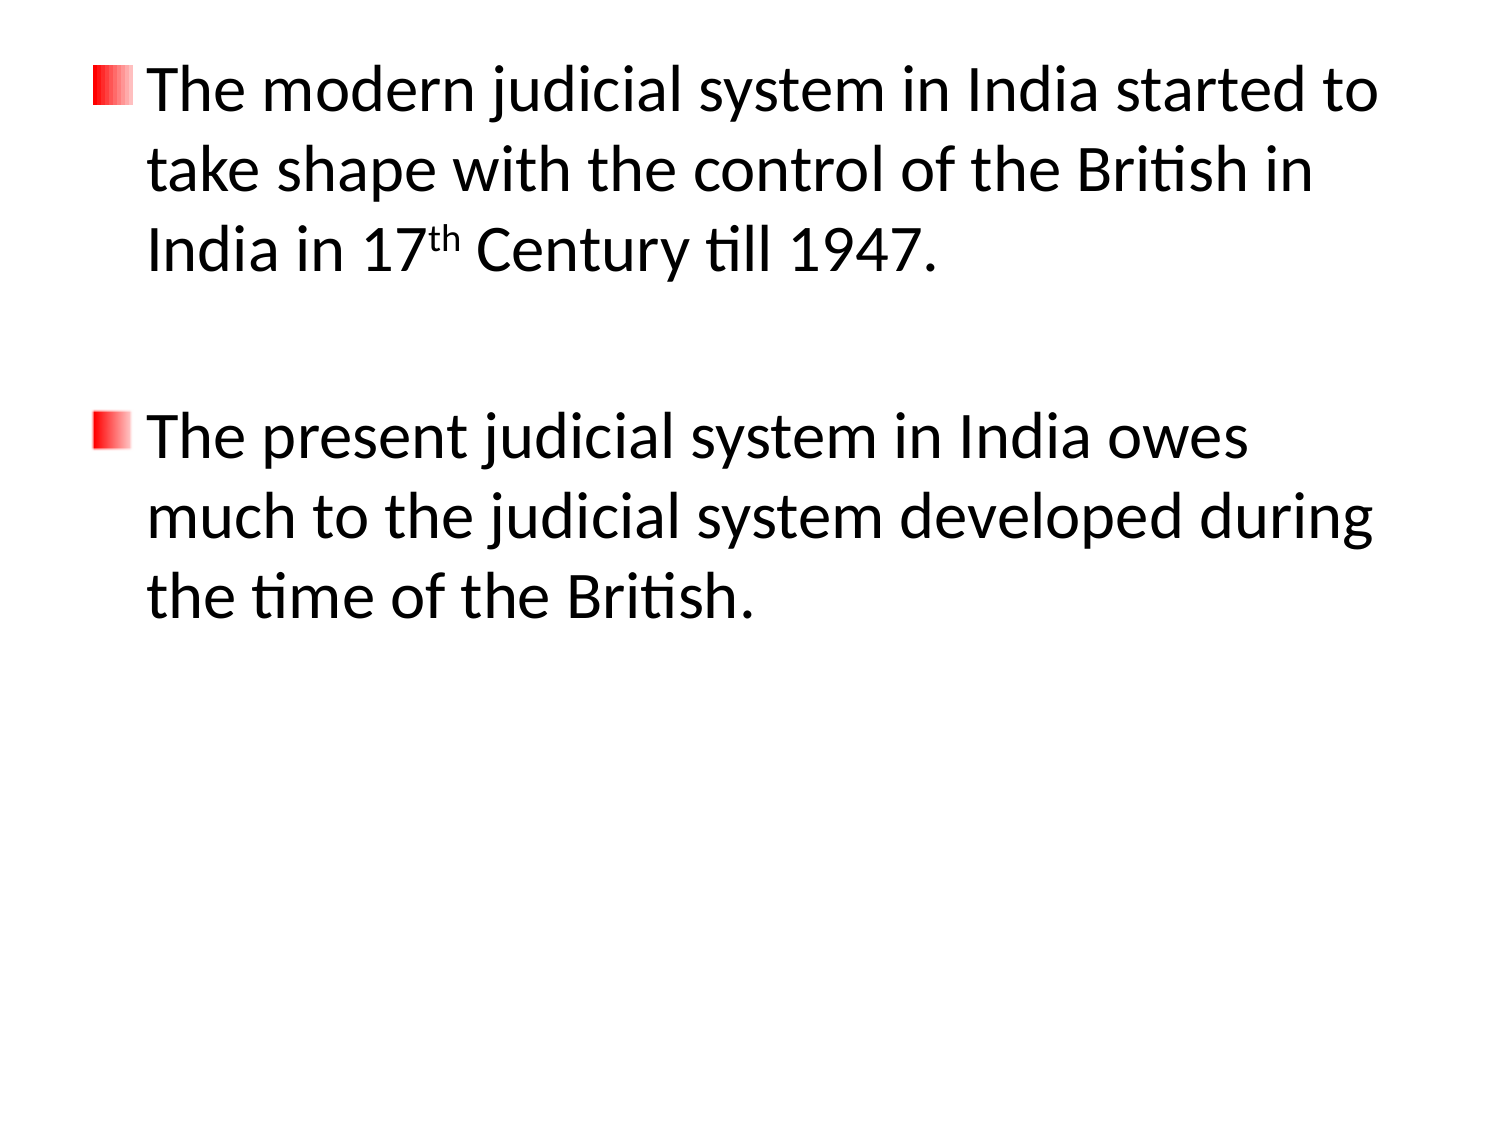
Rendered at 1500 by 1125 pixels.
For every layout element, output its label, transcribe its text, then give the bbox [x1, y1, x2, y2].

list The modern judicial system in India started to take shape with the control of the British in India in 17th Century till 1947. The present judicial system in India owes much to the judicial system developed during the time of the British. [75, 37, 1425, 1075]
picture [90, 61, 137, 109]
picture [90, 408, 137, 455]
